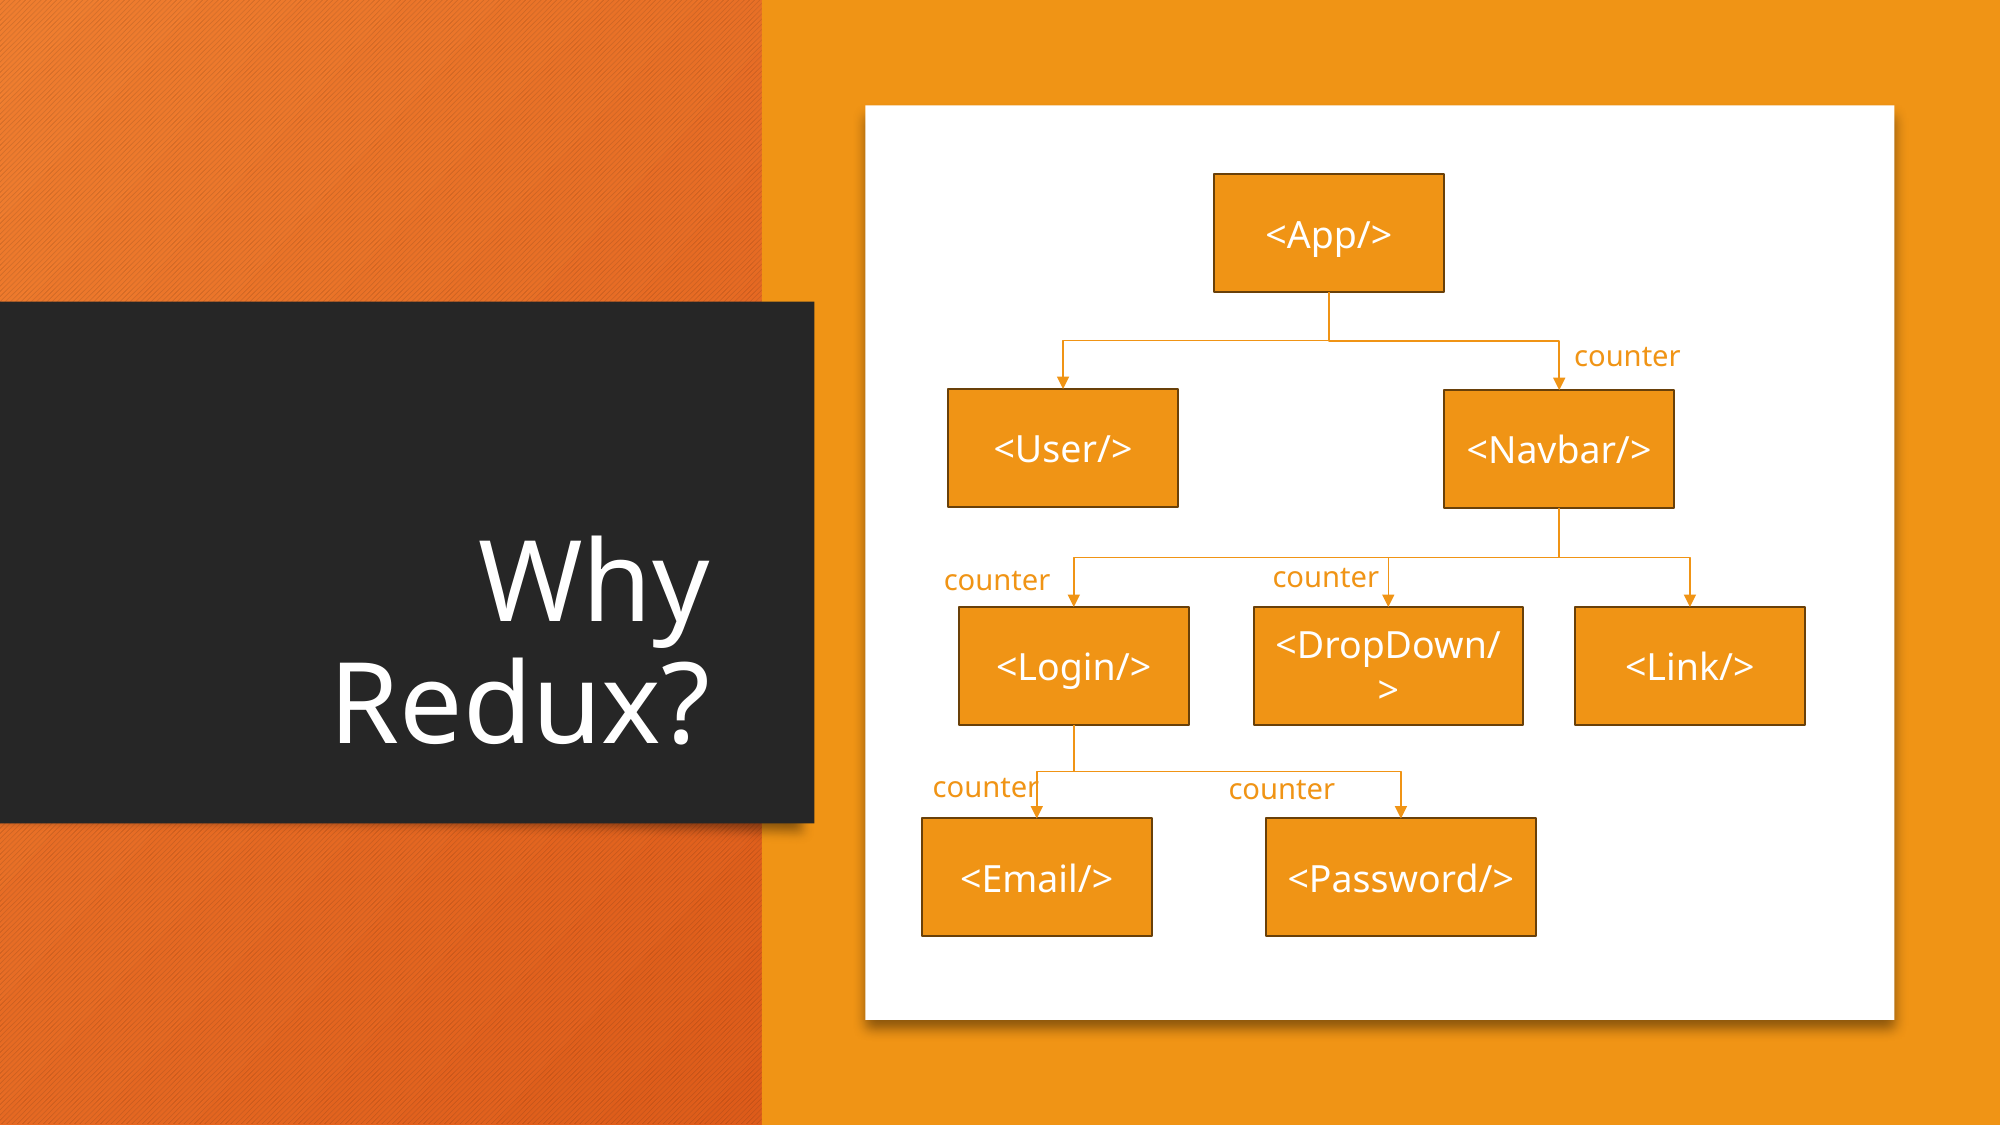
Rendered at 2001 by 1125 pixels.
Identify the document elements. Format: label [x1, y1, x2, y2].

text_box [1147, 207, 1245, 474]
text_box [1394, 225, 1494, 457]
text_box [1008, 752, 1103, 791]
text_box [1574, 491, 1675, 623]
text_box [1190, 607, 1285, 936]
text_box [1423, 471, 1524, 644]
text_box [1266, 314, 1367, 801]
picture [0, 0, 2000, 1125]
